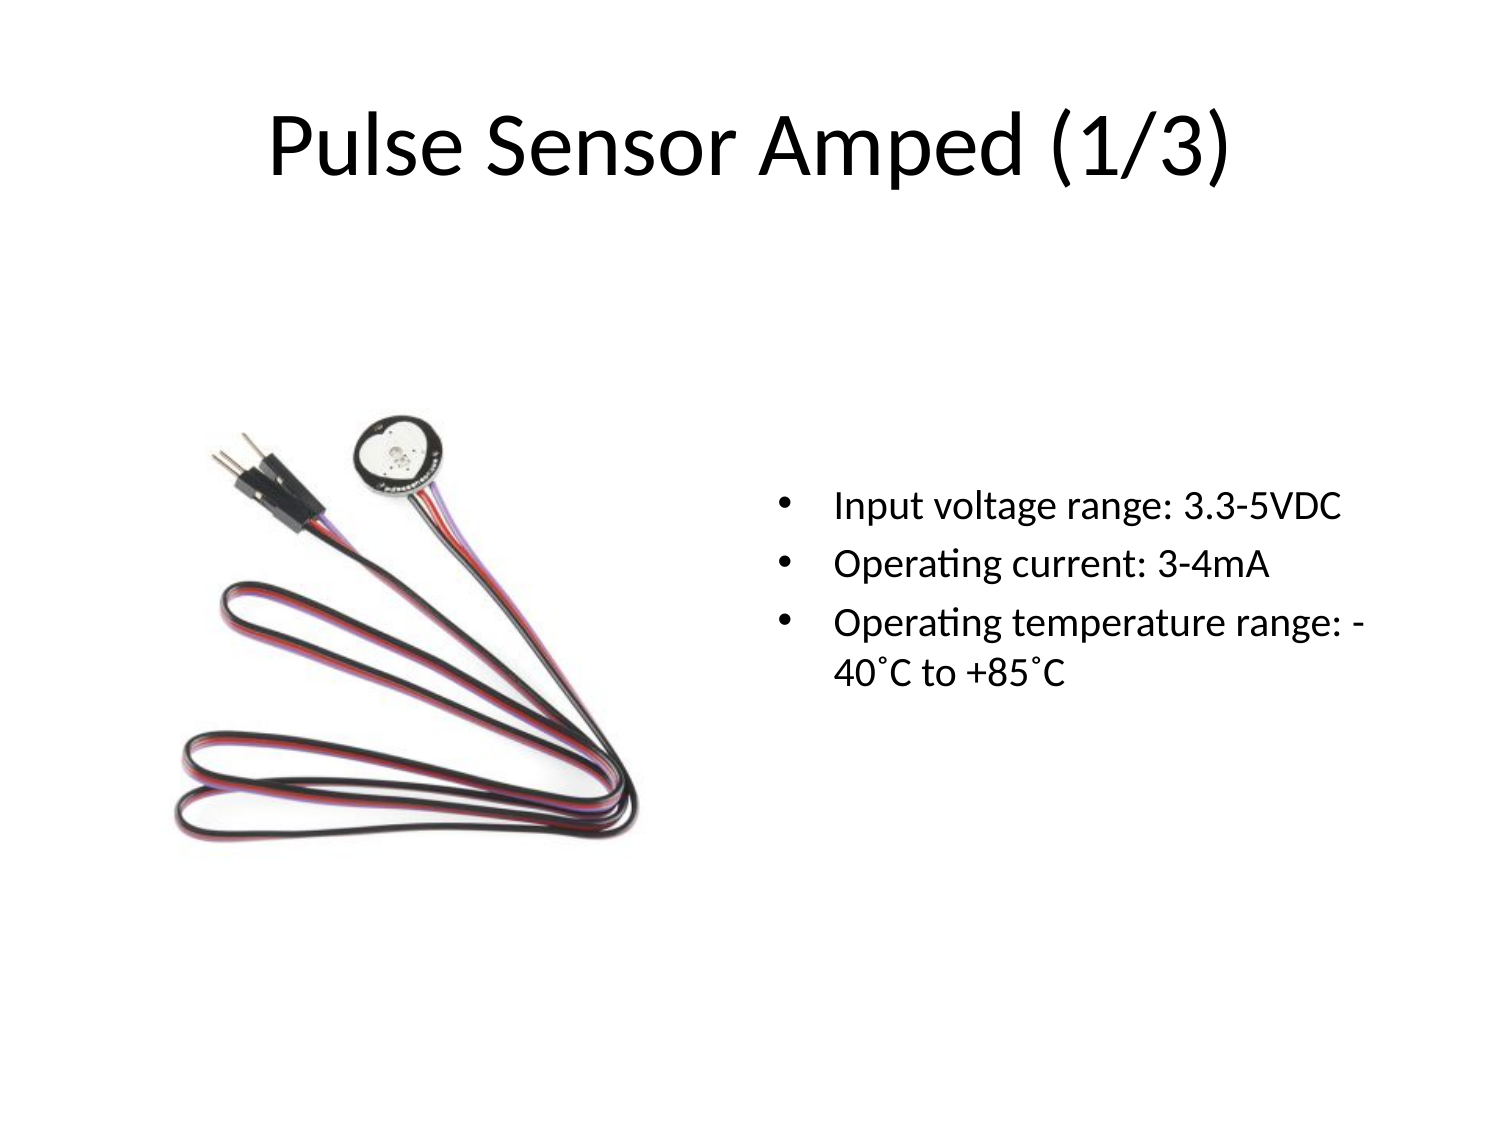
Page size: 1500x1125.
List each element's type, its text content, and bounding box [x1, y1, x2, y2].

title Pulse Sensor Amped (1/3) [75, 45, 1425, 233]
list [155, 383, 657, 884]
list Input voltage range: 3.3-5VDC Operating current: 3-4mA Operating temperature range: -40˚C to +85˚C [762, 470, 1425, 750]
